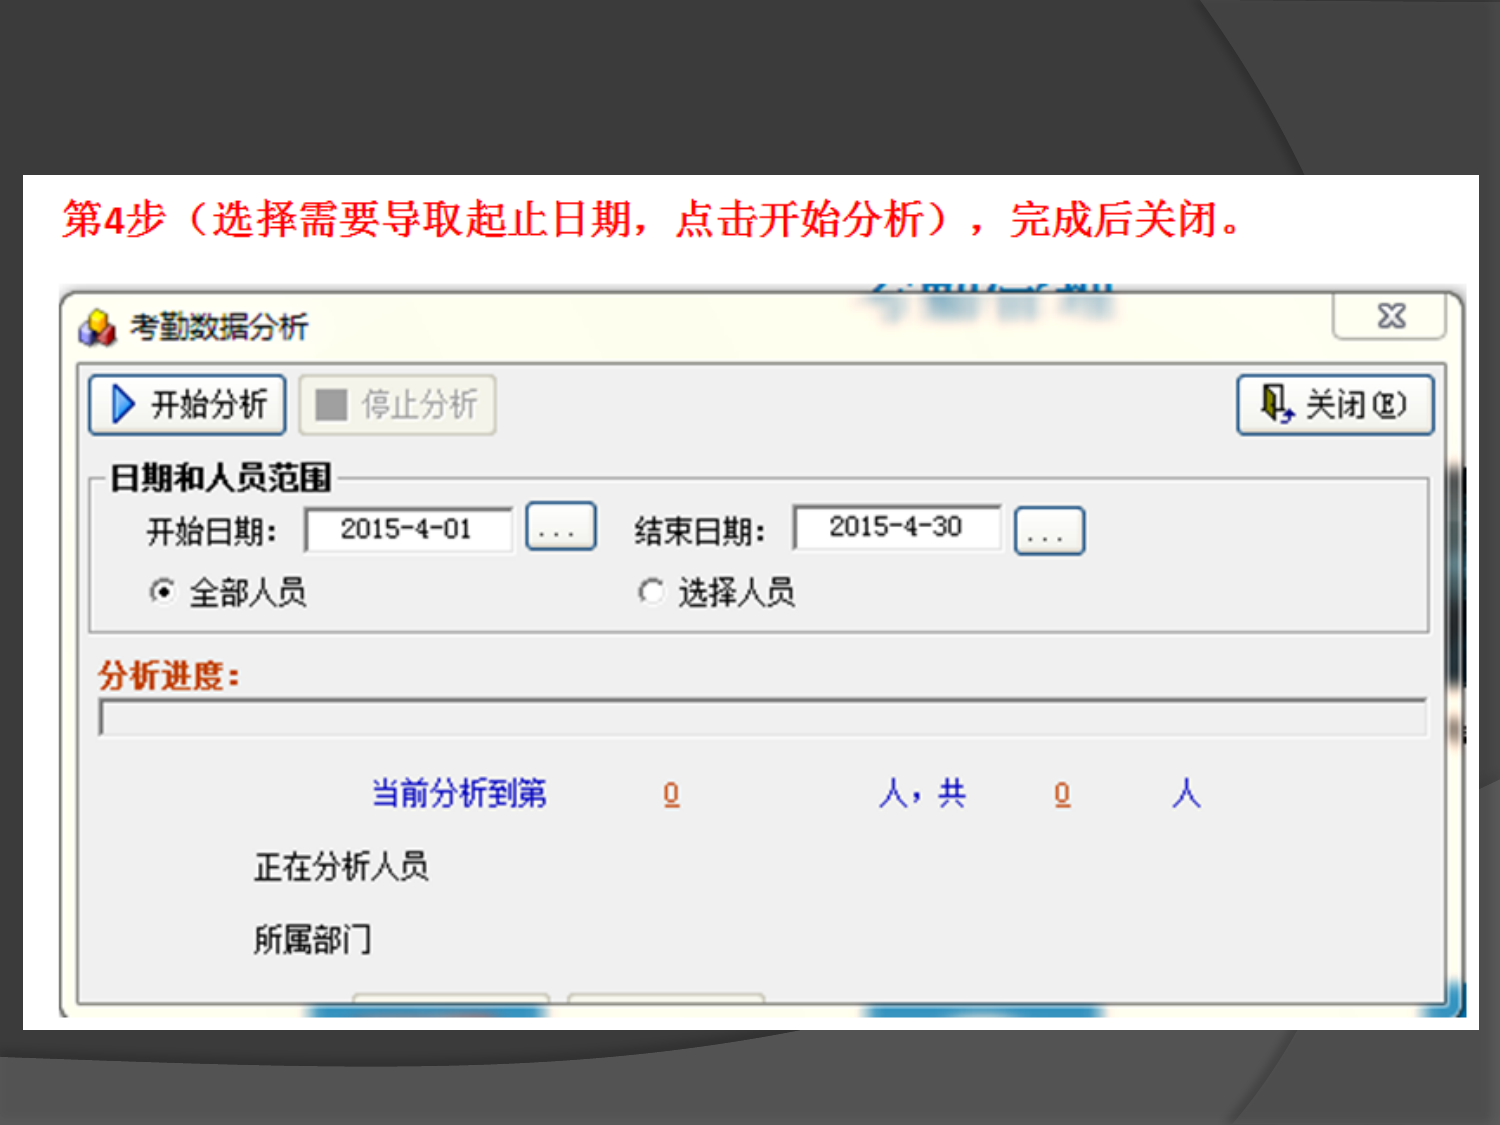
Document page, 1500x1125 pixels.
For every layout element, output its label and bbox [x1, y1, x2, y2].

picture [23, 175, 1479, 1030]
